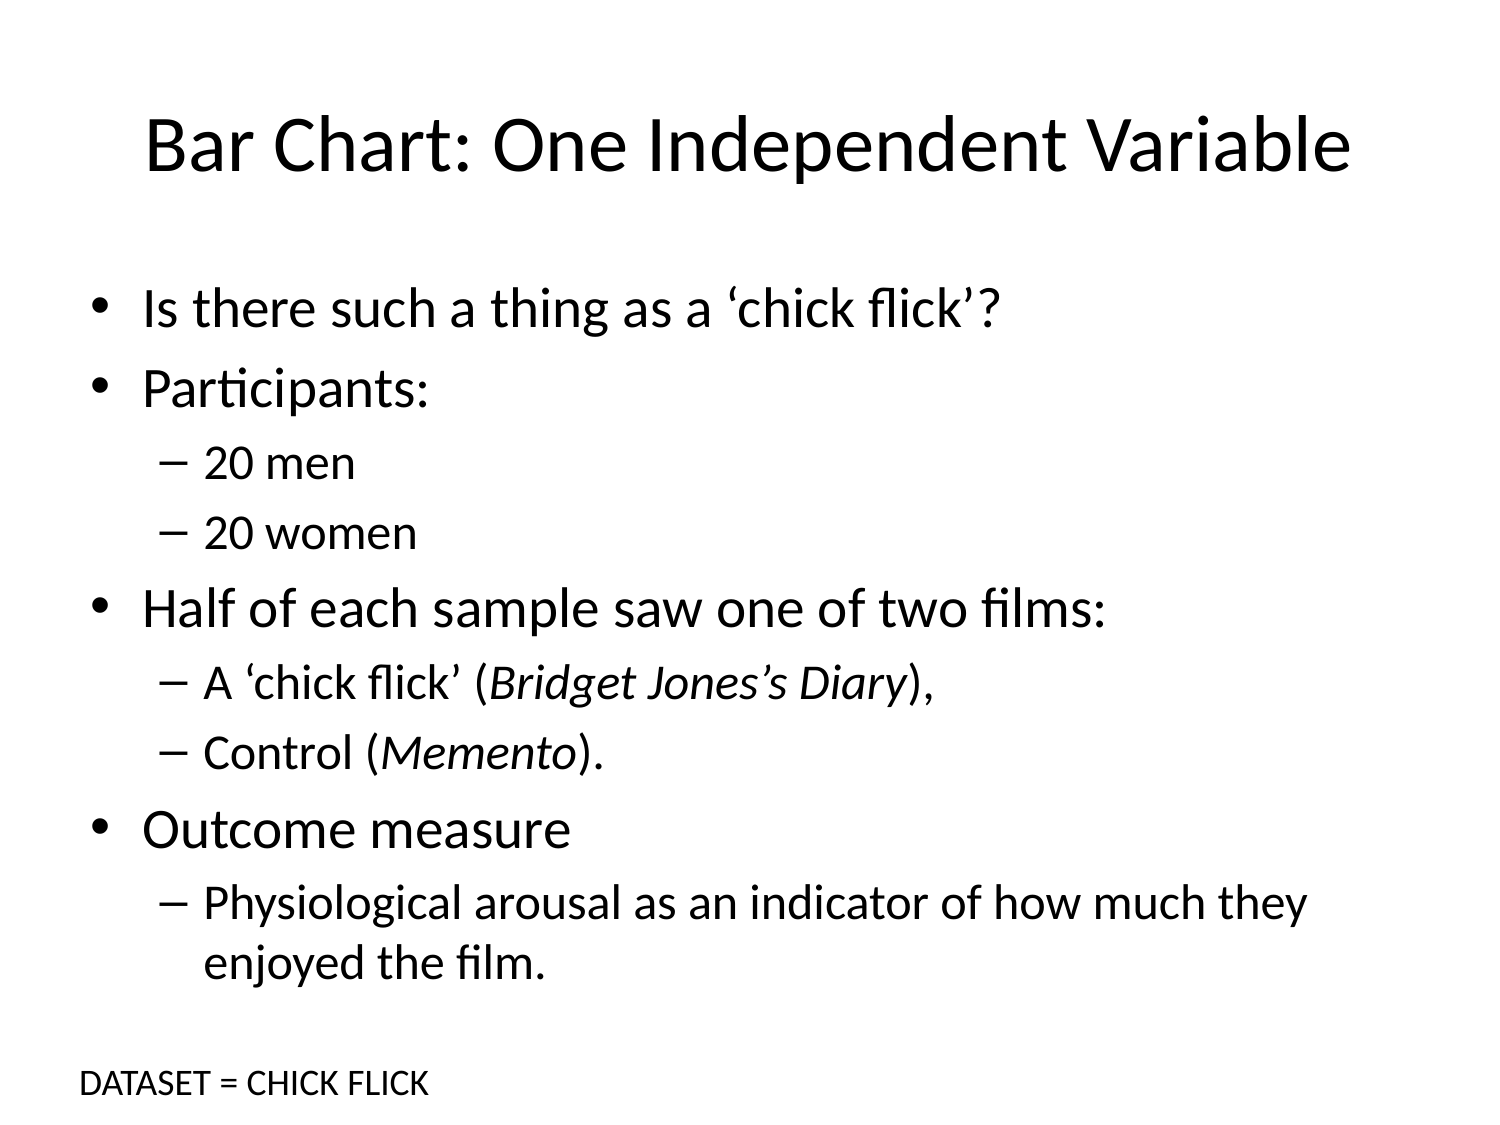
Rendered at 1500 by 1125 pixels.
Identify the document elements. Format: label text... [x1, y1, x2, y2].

list Is there such a thing as a ‘chick flick’? Participants: 20 men 20 women Half of each sample saw one of two films: A ‘chick flick’ (Bridget Jones’s Diary), Control (Memento). Outcome measure Physiological arousal as an indicator of how much they enjoyed the film. [75, 262, 1425, 1005]
title Bar Chart: One Independent Variable [75, 45, 1425, 233]
text_box DATASET = CHICK FLICK [64, 1050, 445, 1111]
